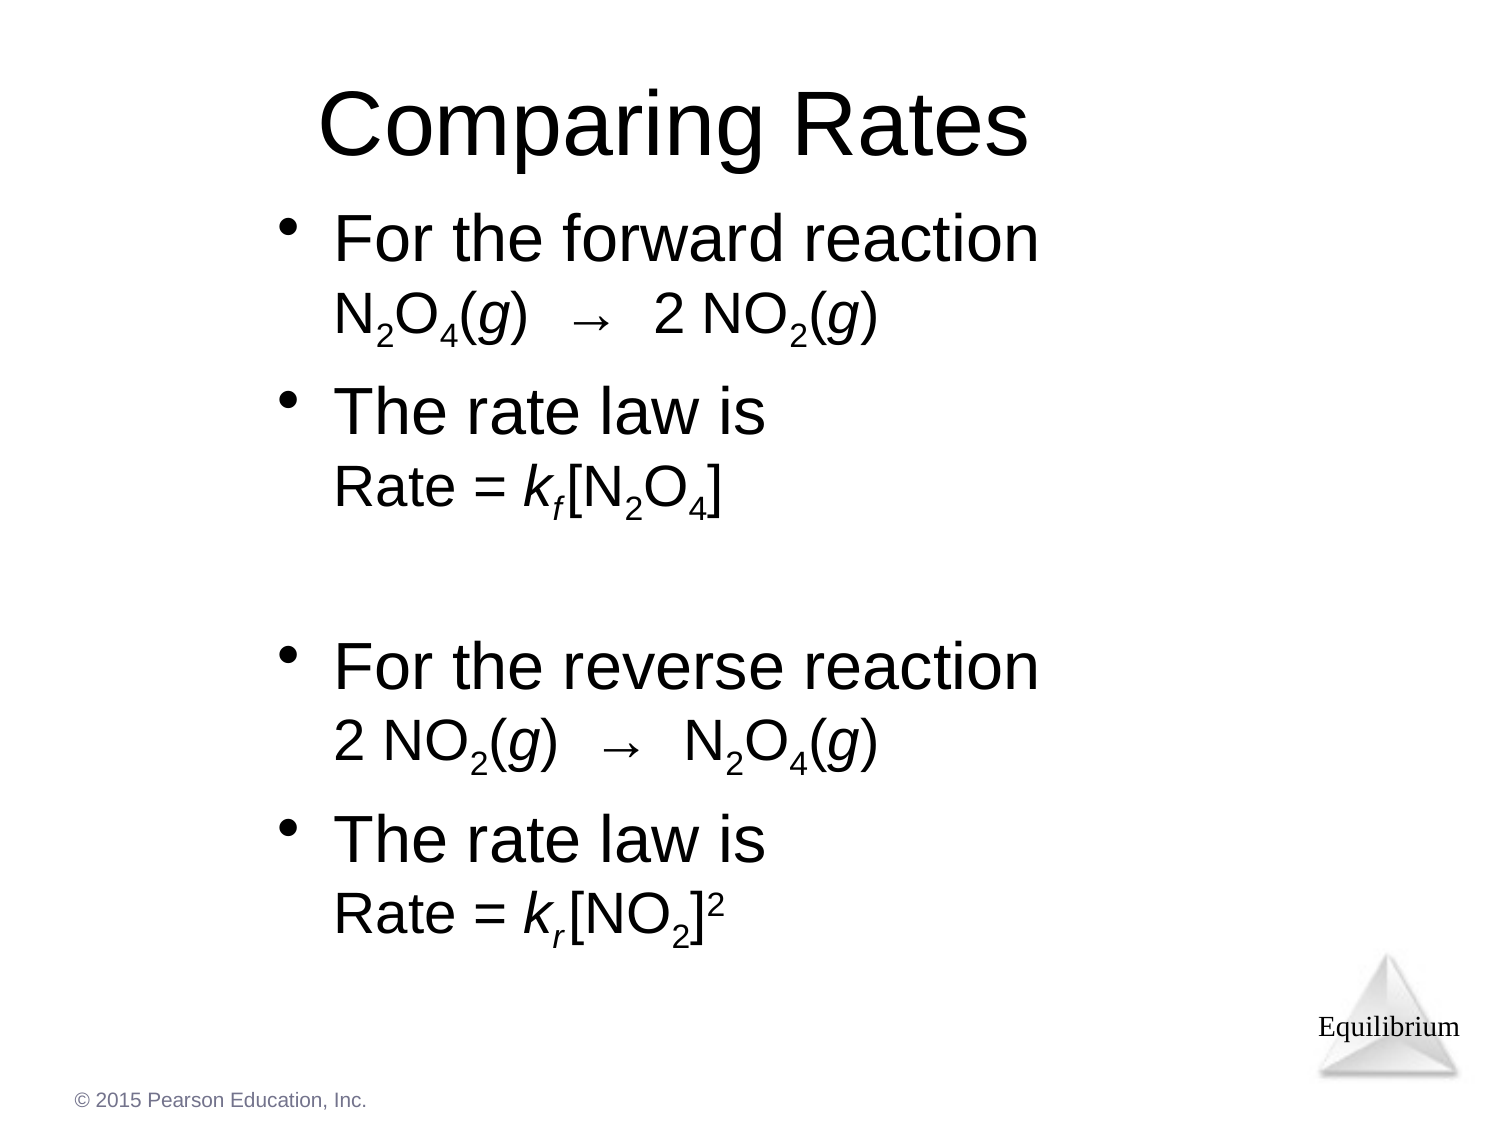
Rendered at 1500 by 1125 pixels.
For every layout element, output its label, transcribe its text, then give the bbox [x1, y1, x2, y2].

list For the forward reaction N2O4(g) → 2 NO2(g) The rate law is Rate = kf [N2O4] For the reverse reaction 2 NO2(g) → N2O4(g) The rate law is Rate = kr [NO2]2 [262, 187, 1276, 1026]
picture [1275, 899, 1500, 1125]
title Comparing Rates [187, 24, 1163, 213]
